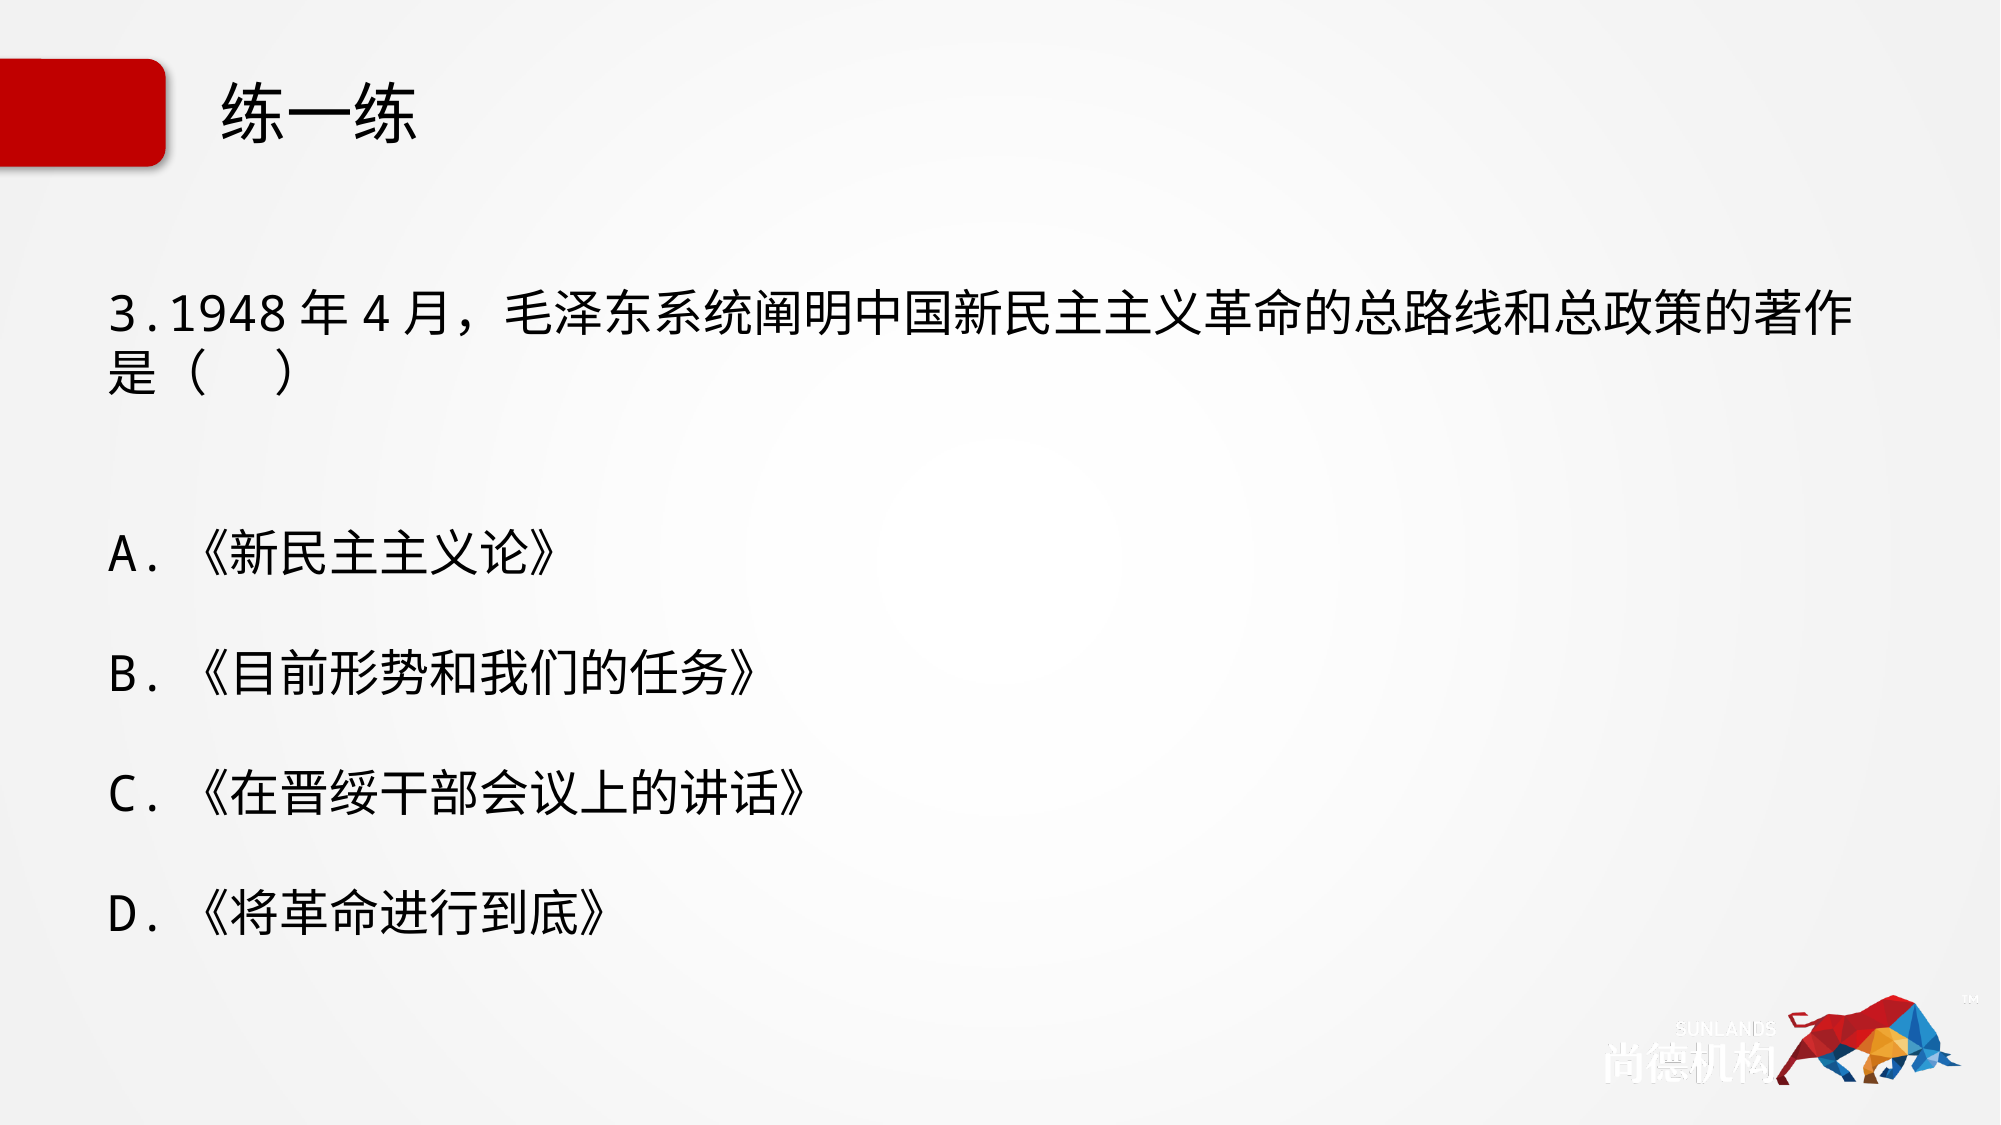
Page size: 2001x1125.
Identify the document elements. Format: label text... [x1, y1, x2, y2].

picture [0, 0, 2001, 1125]
text_box 3.1948年4月，毛泽东系统阐明中国新民主主义革命的总路线和总政策的著作是（ ） A.《新民主主义论》 B.《目前形势和我们的任务》 C.《在晋绥干部会议上的讲话》 D.《将革命进行到底》 [92, 274, 1912, 950]
title 练一练 [204, 72, 1877, 162]
